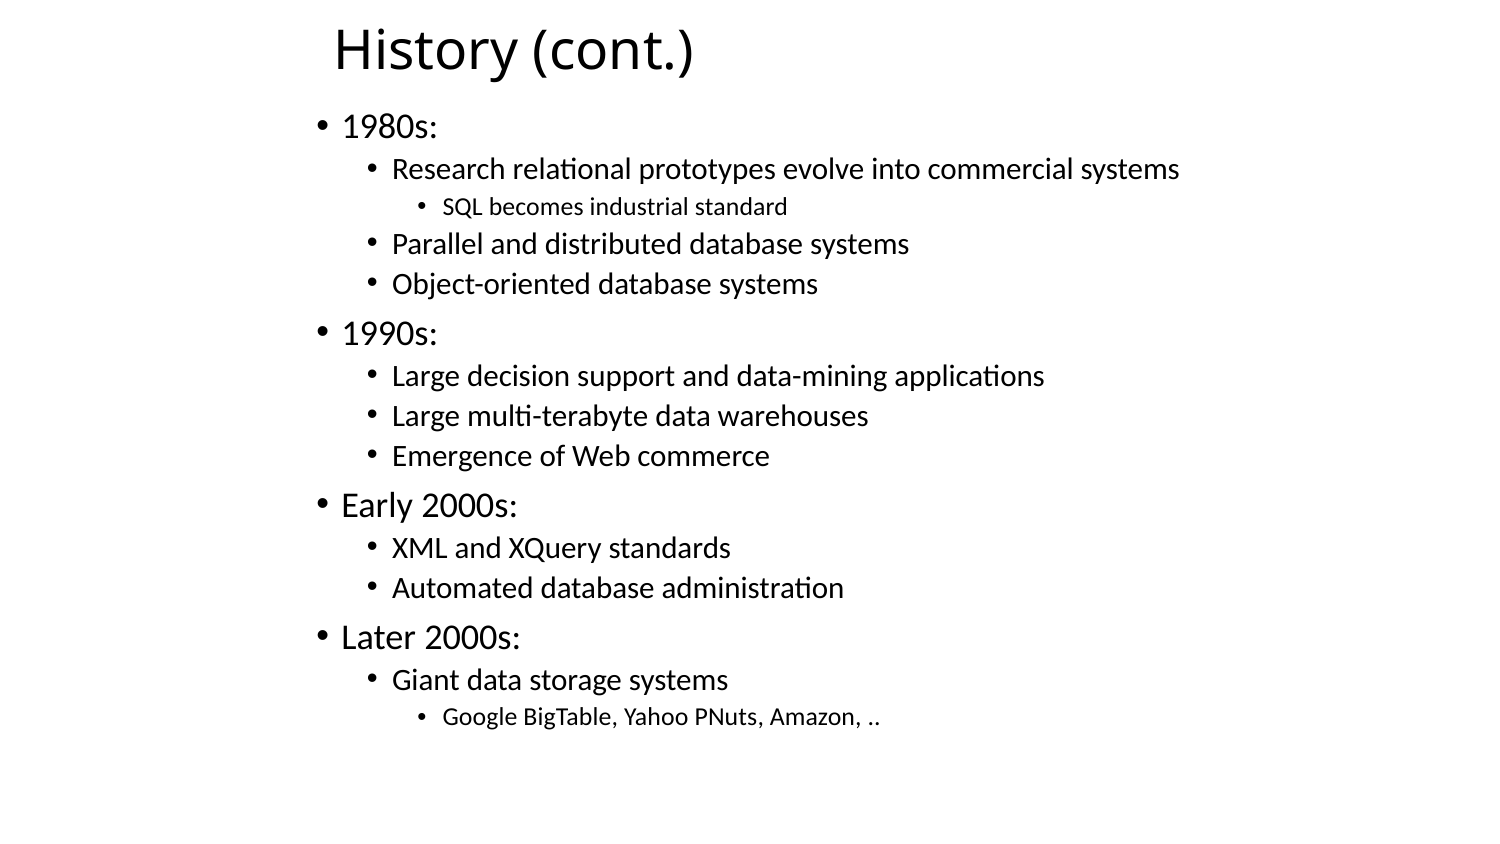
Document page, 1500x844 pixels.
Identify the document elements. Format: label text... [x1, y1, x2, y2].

title History (cont.) [318, 14, 1313, 90]
list 1980s: Research relational prototypes evolve into commercial systems SQL becomes industrial standard Parallel and distributed database systems Object-oriented database systems 1990s: Large decision support and data-mining applications Large multi-terabyte data warehouses Emergence of Web commerce Early 2000s: XML and XQuery standards Automated database administration Later 2000s: Giant data storage systems Google BigTable, Yahoo PNuts, Amazon, .. [301, 99, 1244, 743]
